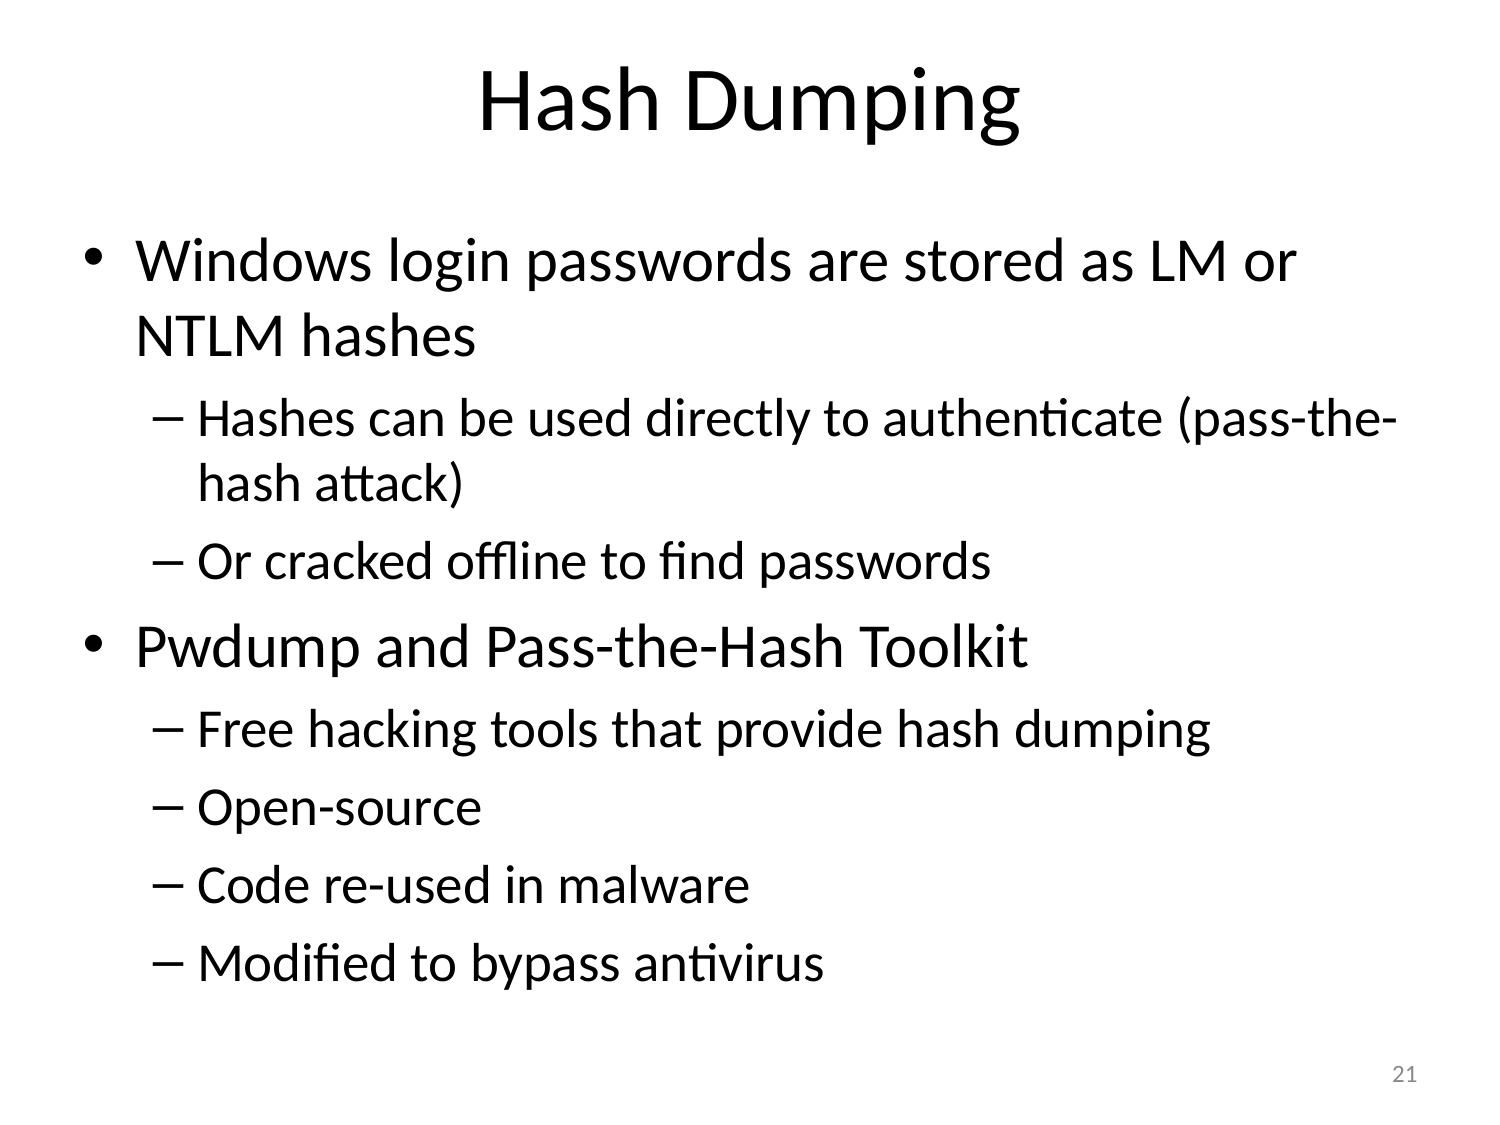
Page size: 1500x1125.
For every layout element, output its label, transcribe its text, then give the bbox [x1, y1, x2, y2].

title Hash Dumping [74, 0, 1426, 188]
list Windows login passwords are stored as LM or NTLM hashes Hashes can be used directly to authenticate (pass-the-hash attack) Or cracked offline to find passwords Pwdump and Pass-the-Hash Toolkit Free hacking tools that provide hash dumping Open-source Code re-used in malware Modified to bypass antivirus [74, 210, 1426, 1006]
slide_number 21 [1074, 1050, 1426, 1096]
